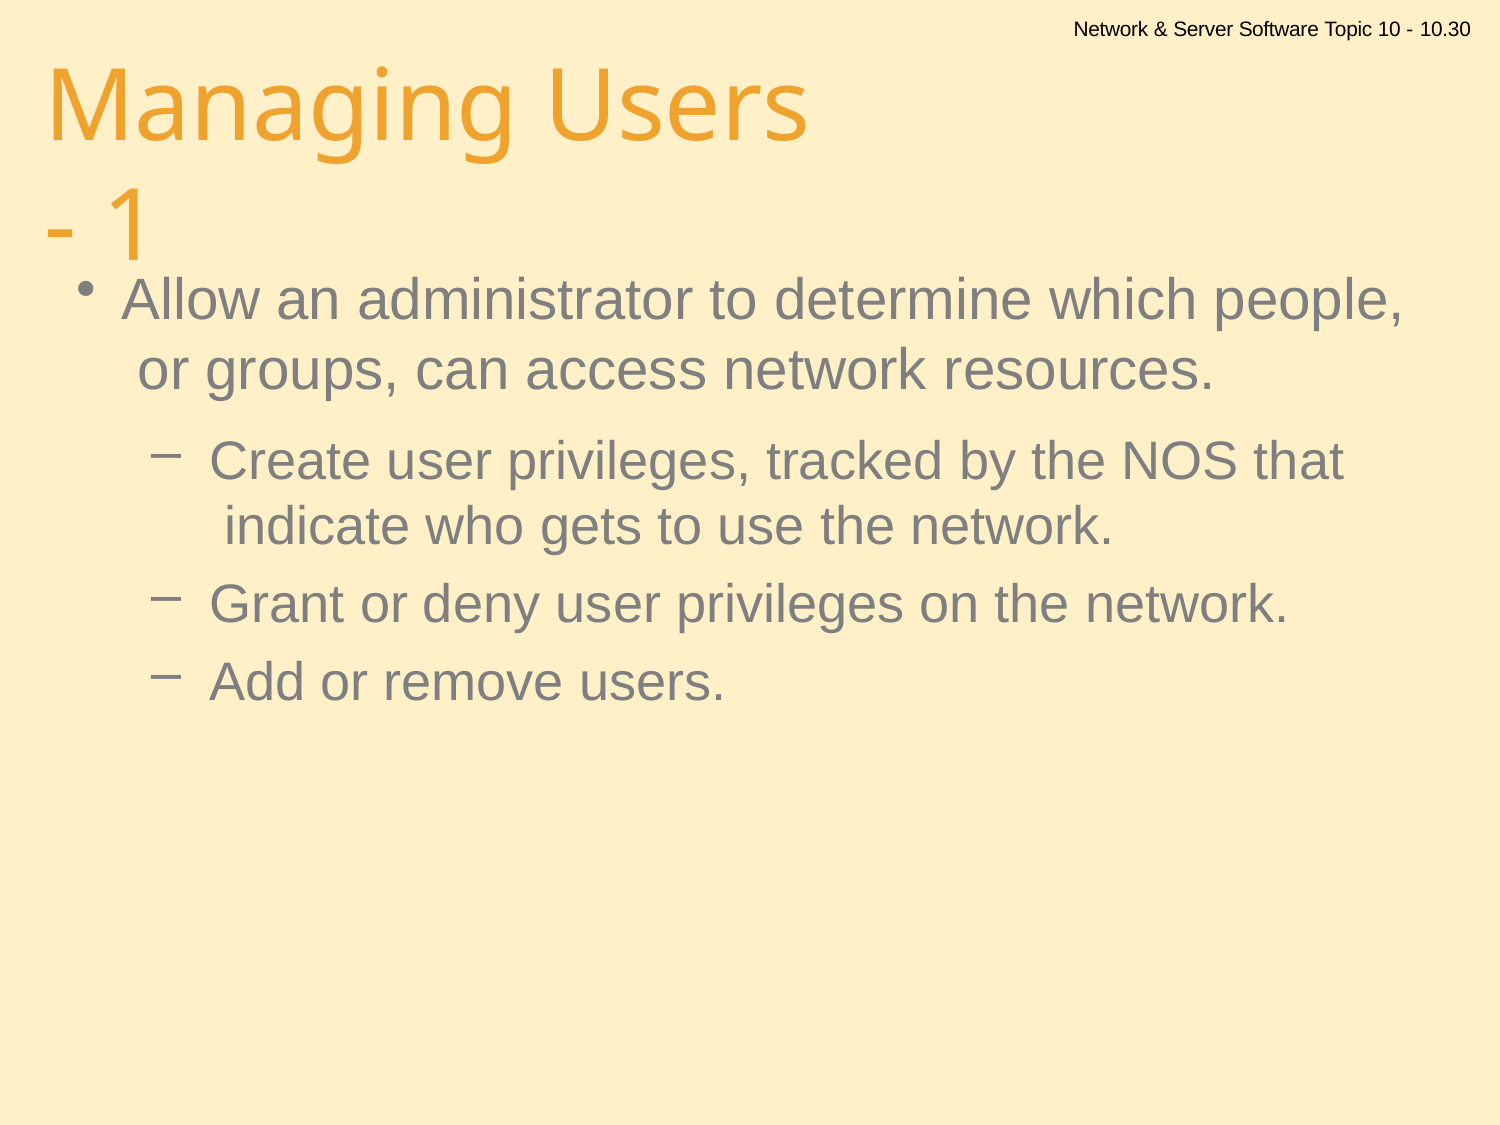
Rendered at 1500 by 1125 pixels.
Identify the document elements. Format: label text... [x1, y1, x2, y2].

text_box Network & Server Software Topic 10 - 10.30 [1071, 13, 1488, 41]
text_box Allow an administrator to determine which people, or groups, can access network resources. Create user privileges, tracked by the NOS that indicate who gets to use the network. Grant or deny user privileges on the network. Add or remove users. [74, 259, 1413, 712]
title Managing Users - 1 [42, 38, 847, 281]
